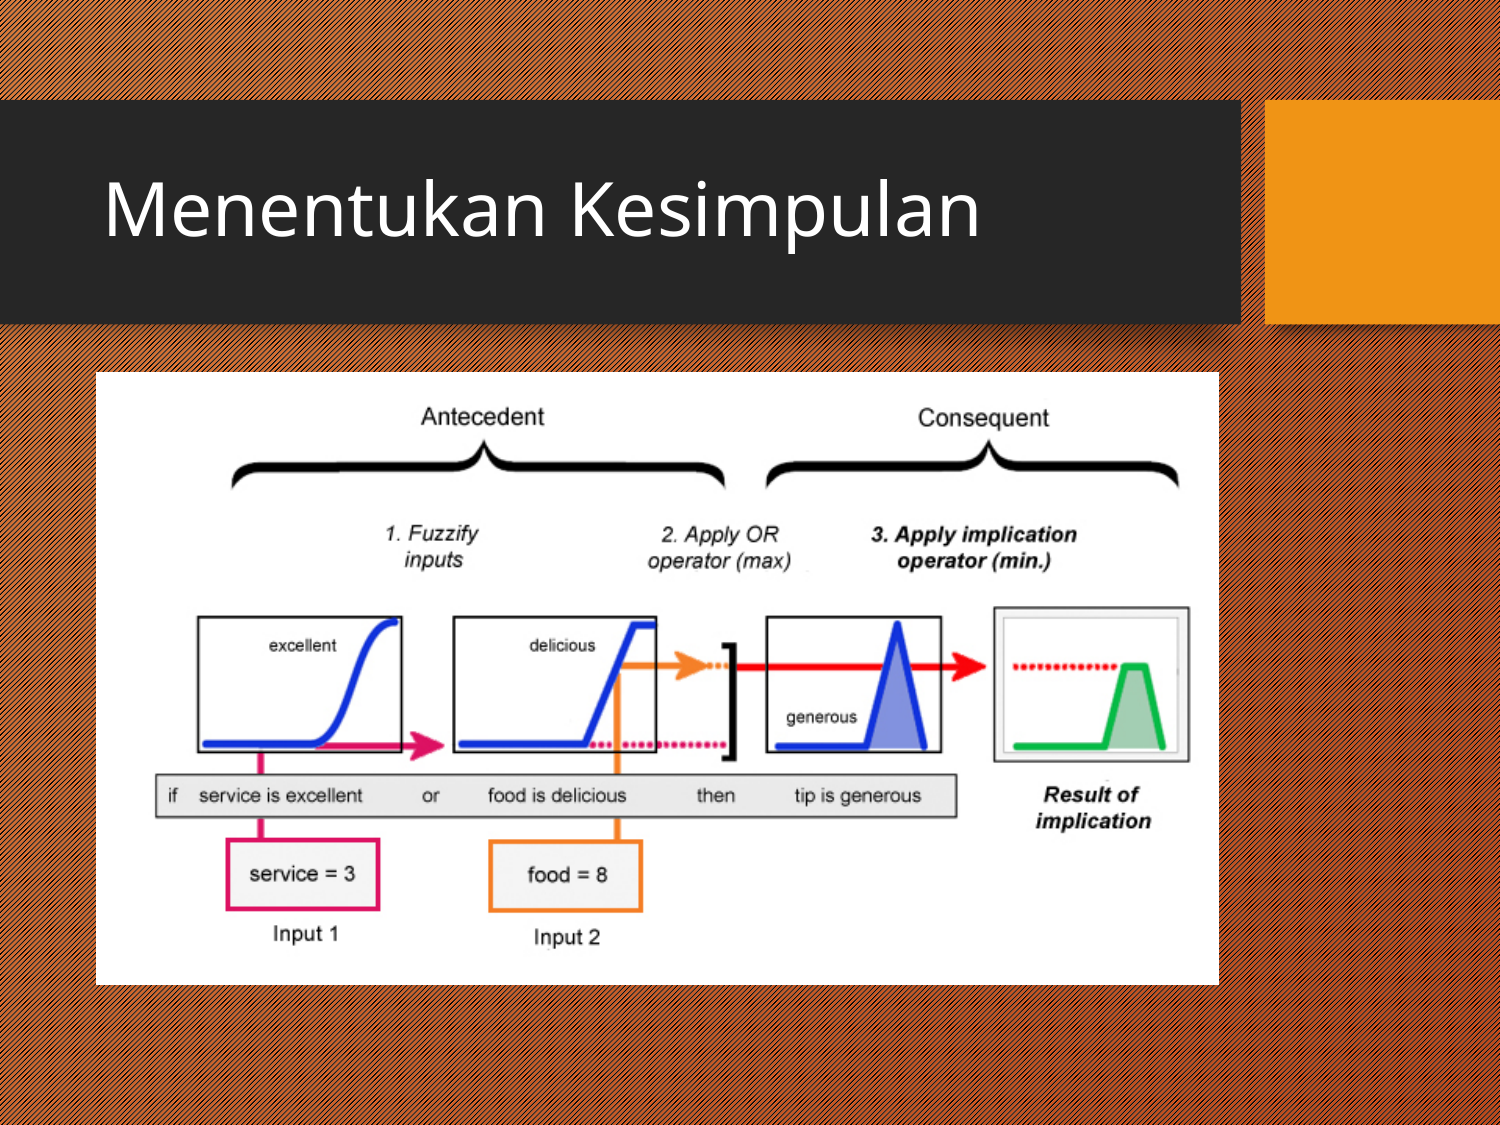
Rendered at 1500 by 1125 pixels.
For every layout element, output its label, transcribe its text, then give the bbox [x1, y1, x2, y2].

title Menentukan Kesimpulan [87, 123, 1219, 301]
picture [0, 0, 1500, 1125]
